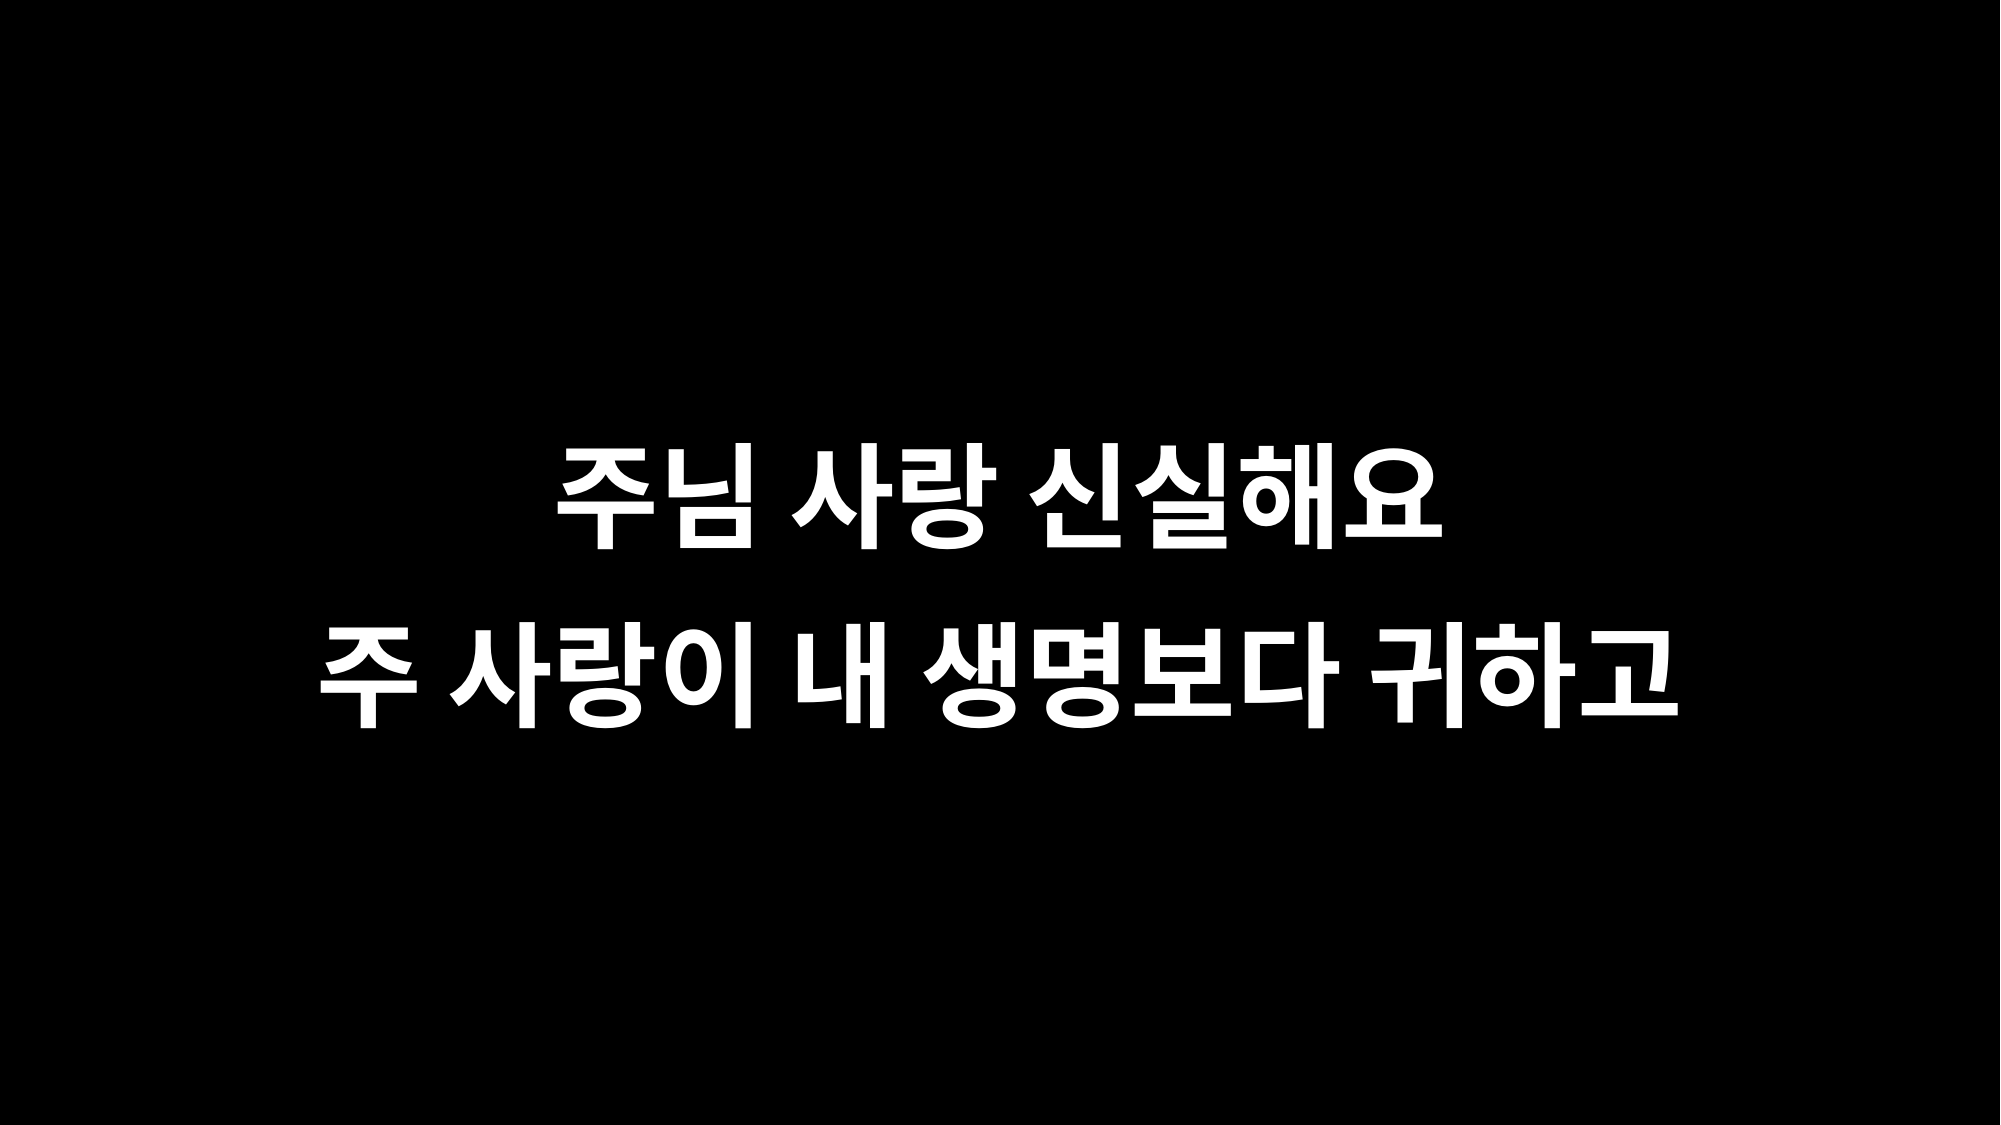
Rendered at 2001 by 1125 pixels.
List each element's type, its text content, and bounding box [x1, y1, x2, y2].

text_box 주님 사랑 신실해요 주 사랑이 내 생명보다 귀하고 [0, 376, 2000, 749]
